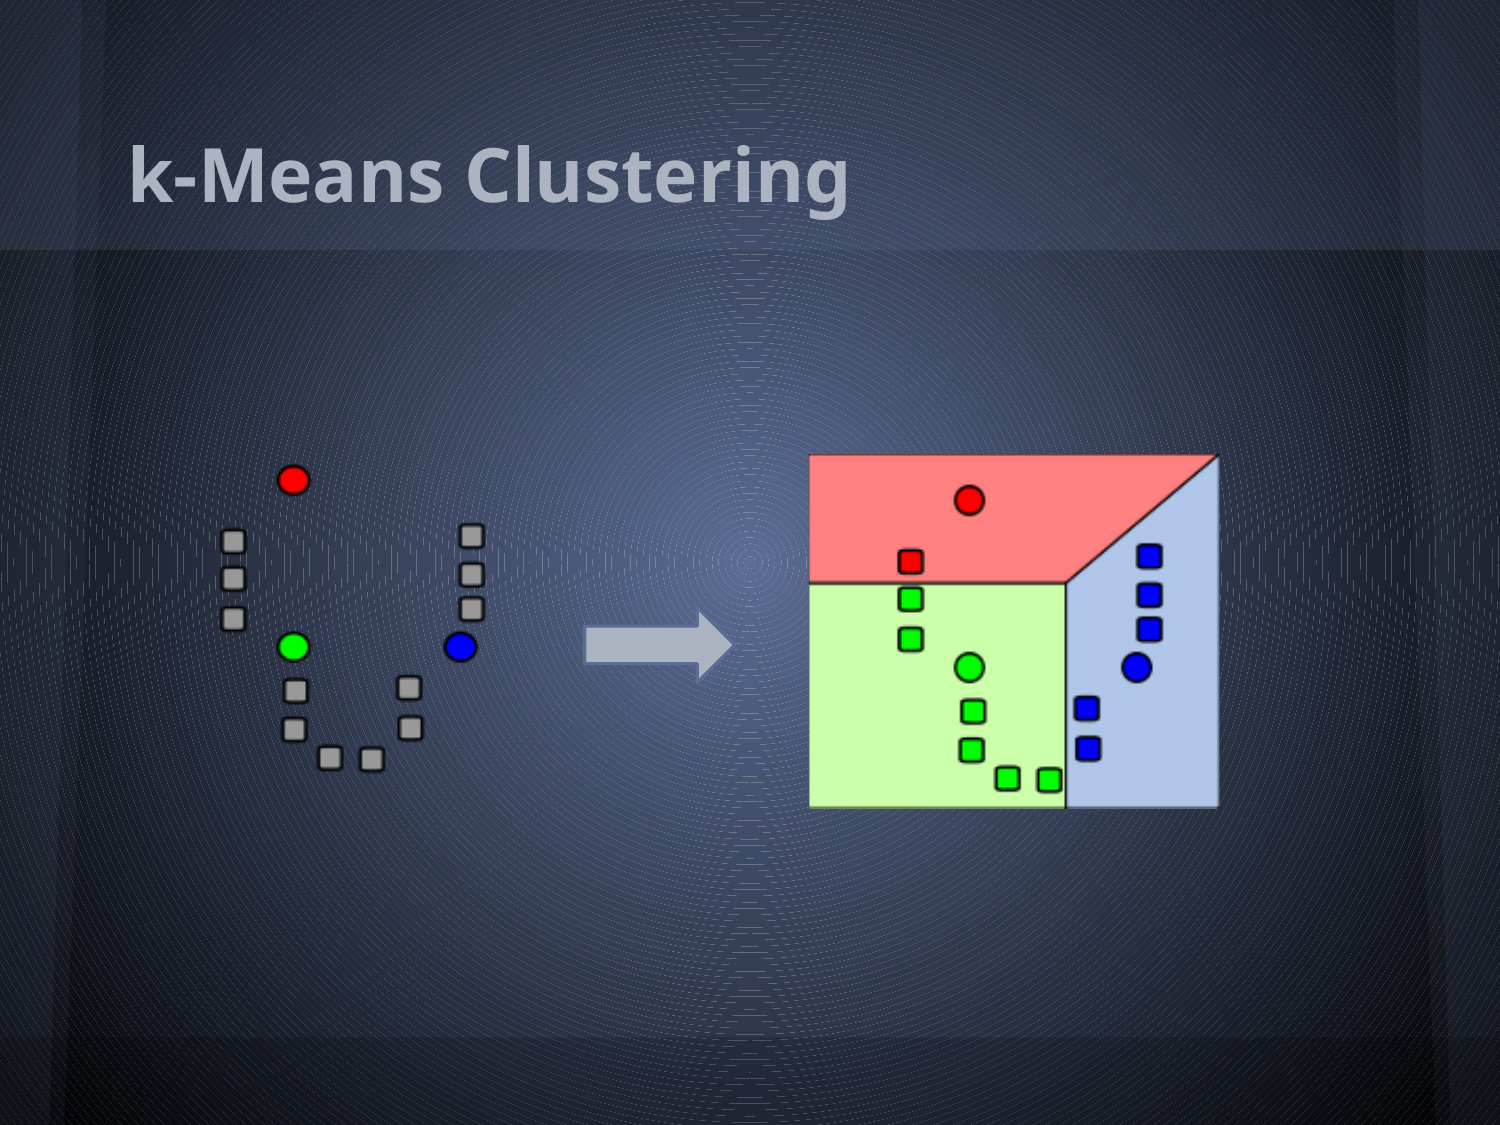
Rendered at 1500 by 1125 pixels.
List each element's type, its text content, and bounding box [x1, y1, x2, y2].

title k-Means Clustering [75, 45, 1425, 233]
text_box [584, 607, 735, 683]
text_box [131, 434, 542, 830]
text_box [808, 454, 1220, 810]
